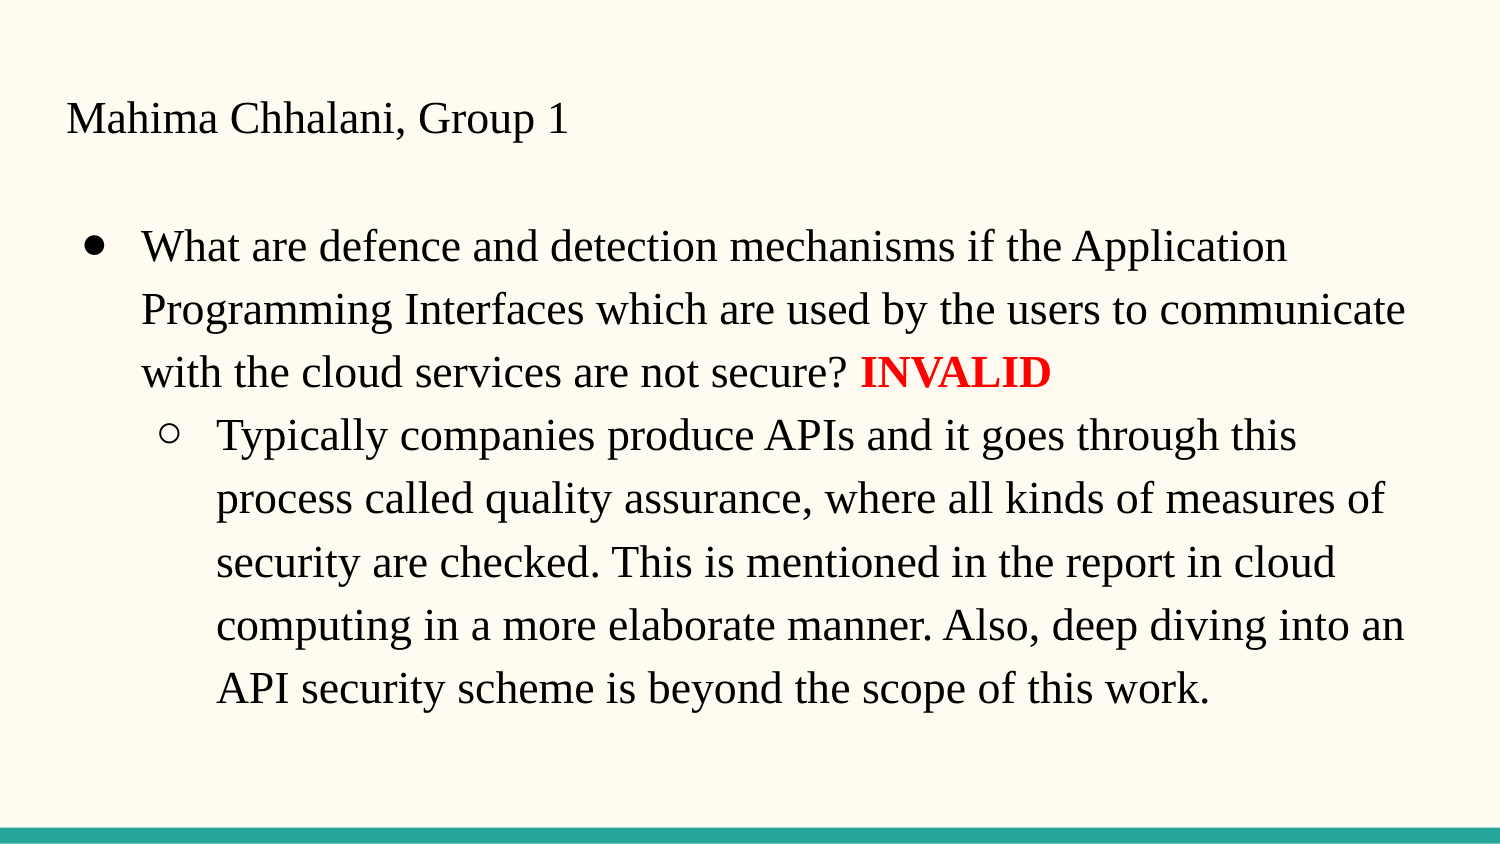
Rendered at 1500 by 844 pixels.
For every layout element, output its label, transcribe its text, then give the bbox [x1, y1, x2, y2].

list What are defence and detection mechanisms if the Application Programming Interfaces which are used by the users to communicate with the cloud services are not secure? INVALID Typically companies produce APIs and it goes through this process called quality assurance, where all kinds of measures of security are checked. This is mentioned in the report in cloud computing in a more elaborate manner. Also, deep diving into an API security scheme is beyond the scope of this work. [51, 192, 1449, 750]
title Mahima Chhalani, Group 1 [51, 72, 1449, 174]
